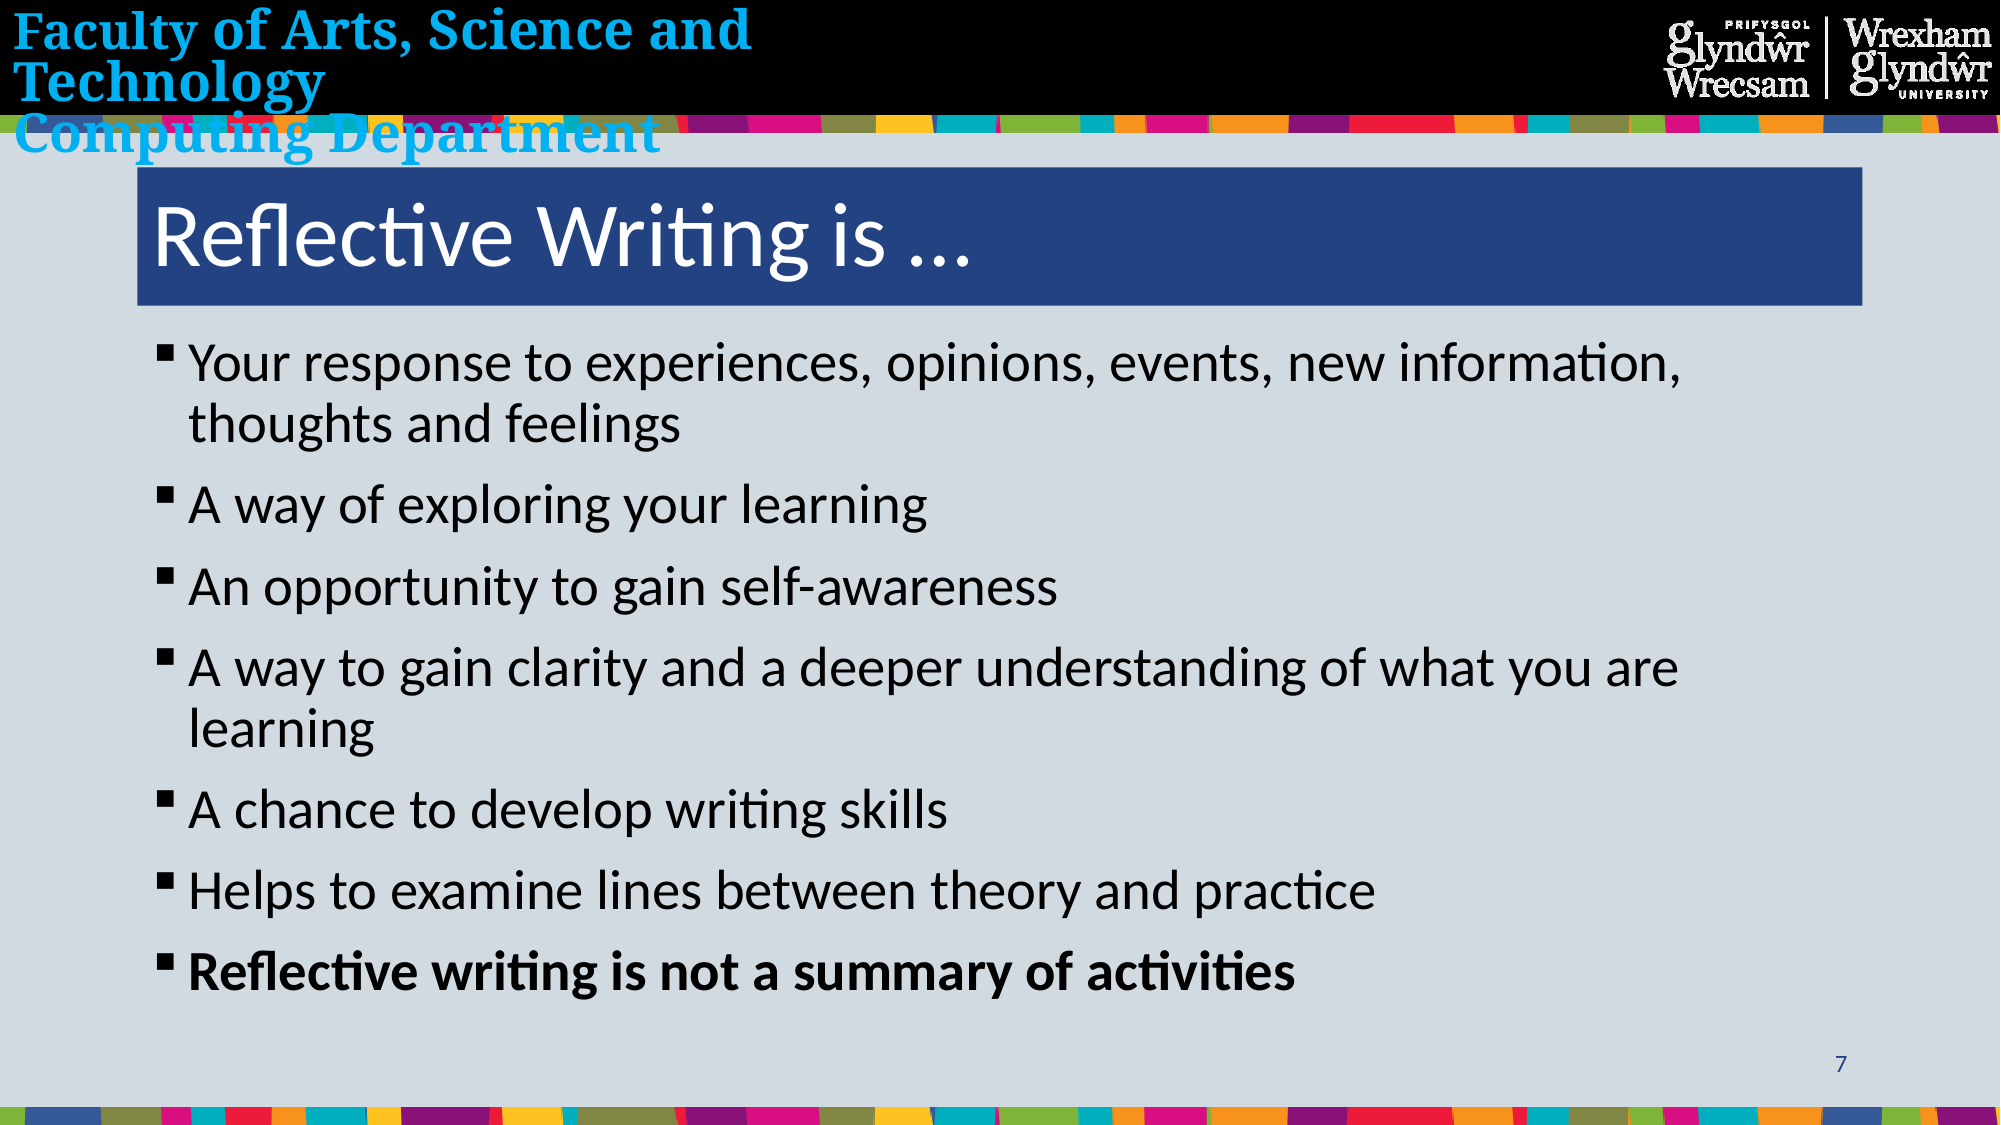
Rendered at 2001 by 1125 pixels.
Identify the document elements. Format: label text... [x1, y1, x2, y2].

list Your response to experiences, opinions, events, new information, thoughts and feelings A way of exploring your learning An opportunity to gain self-awareness A way to gain clarity and a deeper understanding of what you are learning A chance to develop writing skills Helps to examine lines between theory and practice Reflective writing is not a summary of activities [137, 325, 1863, 1014]
title Reflective Writing is … [137, 167, 1863, 306]
slide_number 7 [1412, 1033, 1863, 1093]
